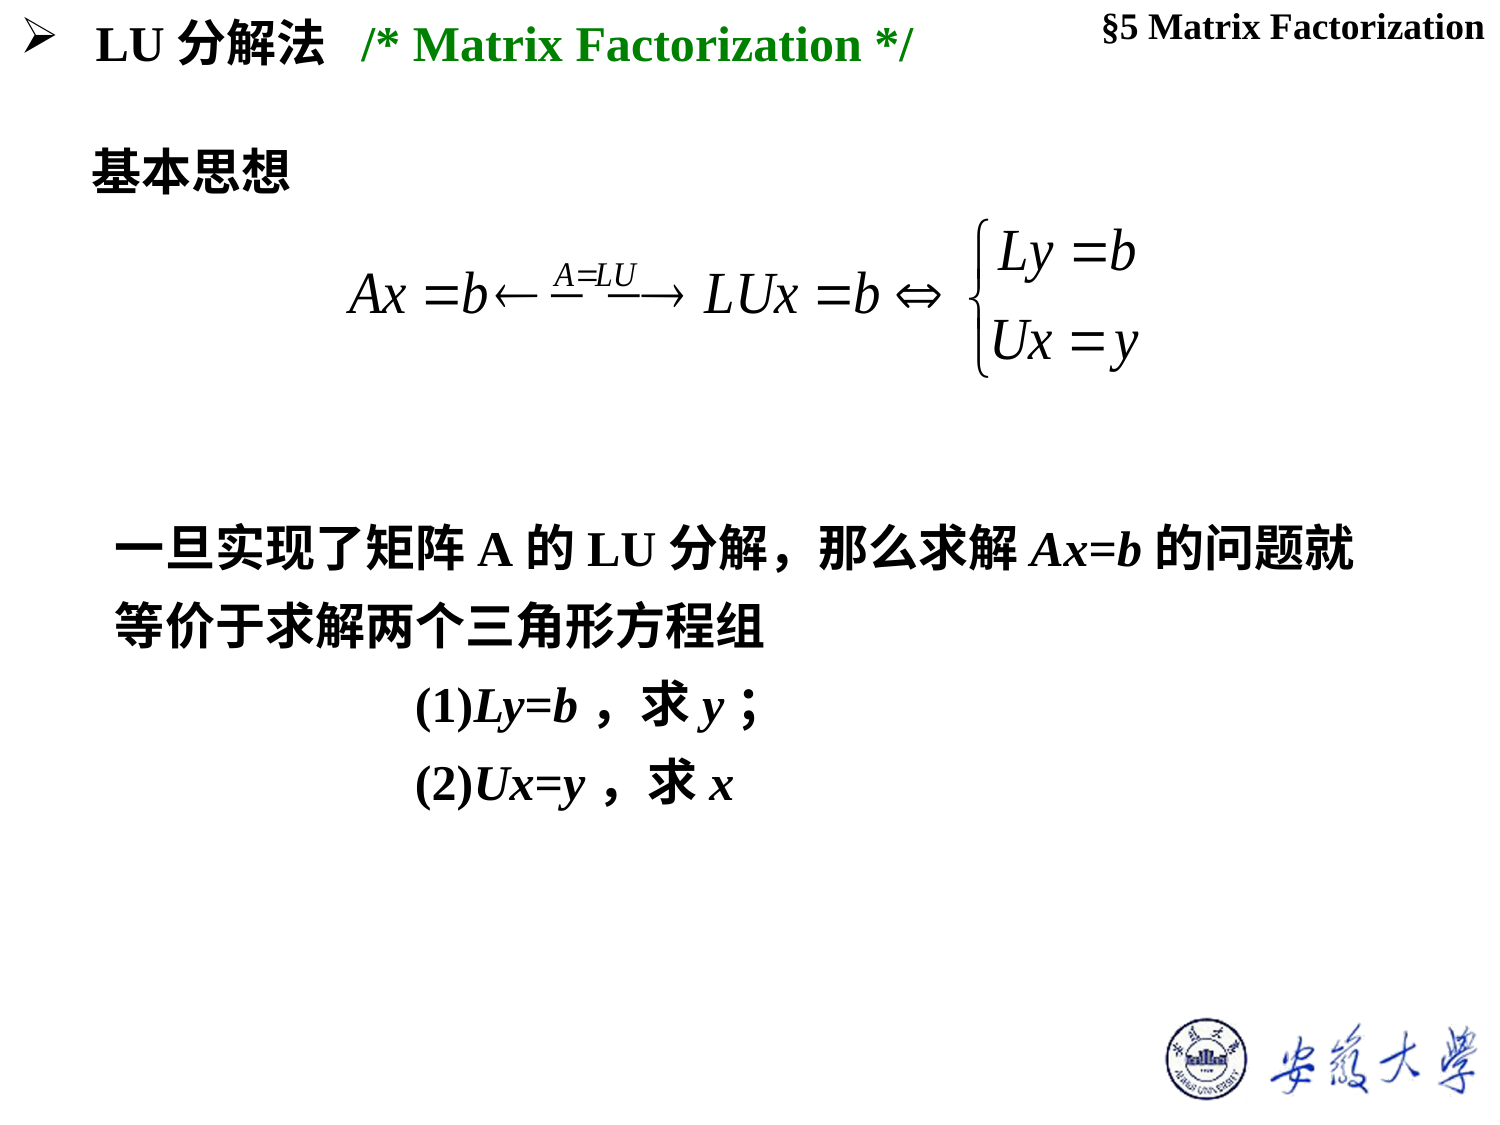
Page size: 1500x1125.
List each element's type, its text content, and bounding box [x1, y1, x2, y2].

text_box 基本思想 [76, 114, 544, 208]
text_box LU分解法 /* Matrix Factorization */ [5, 3, 1094, 79]
text_box 一旦实现了矩阵A的LU分解，那么求解Ax=b的问题就等价于求解两个三角形方程组 (1)Ly=b，求y； (2)Ux=y，求x [100, 491, 1401, 819]
picture [1151, 985, 1500, 1125]
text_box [336, 209, 1152, 389]
text_box §5 Matrix Factorization [650, 0, 1500, 50]
